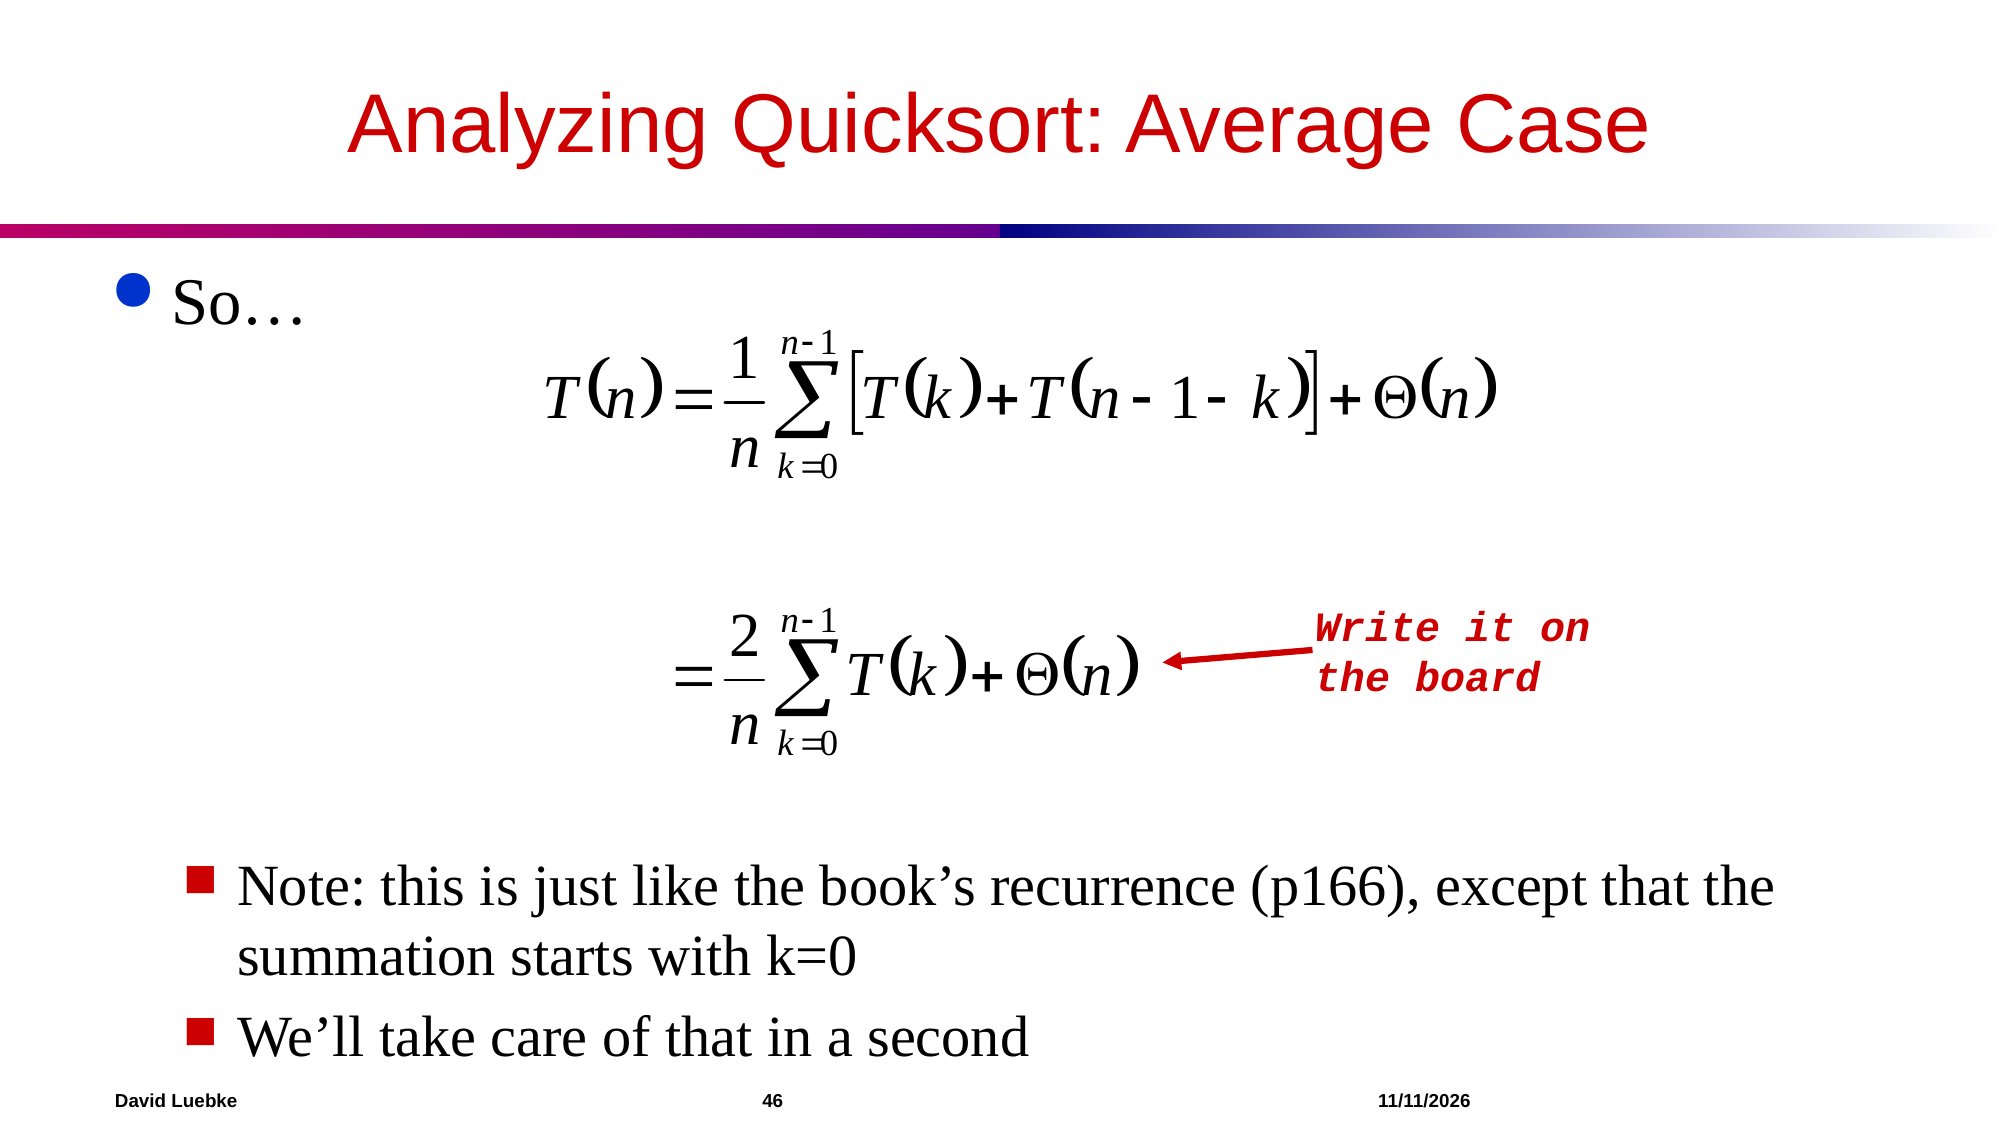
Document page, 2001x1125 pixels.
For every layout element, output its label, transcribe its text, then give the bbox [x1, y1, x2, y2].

title Analyzing Quicksort: Average Case [99, 37, 1900, 200]
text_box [1162, 592, 1631, 708]
footer David Luebke 46 11/21/2021 [99, 1074, 1901, 1125]
list So… Note: this is just like the book’s recurrence (p166), except that the summation starts with k=0 We’ll take care of that in a second [99, 249, 1900, 963]
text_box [537, 312, 1500, 768]
